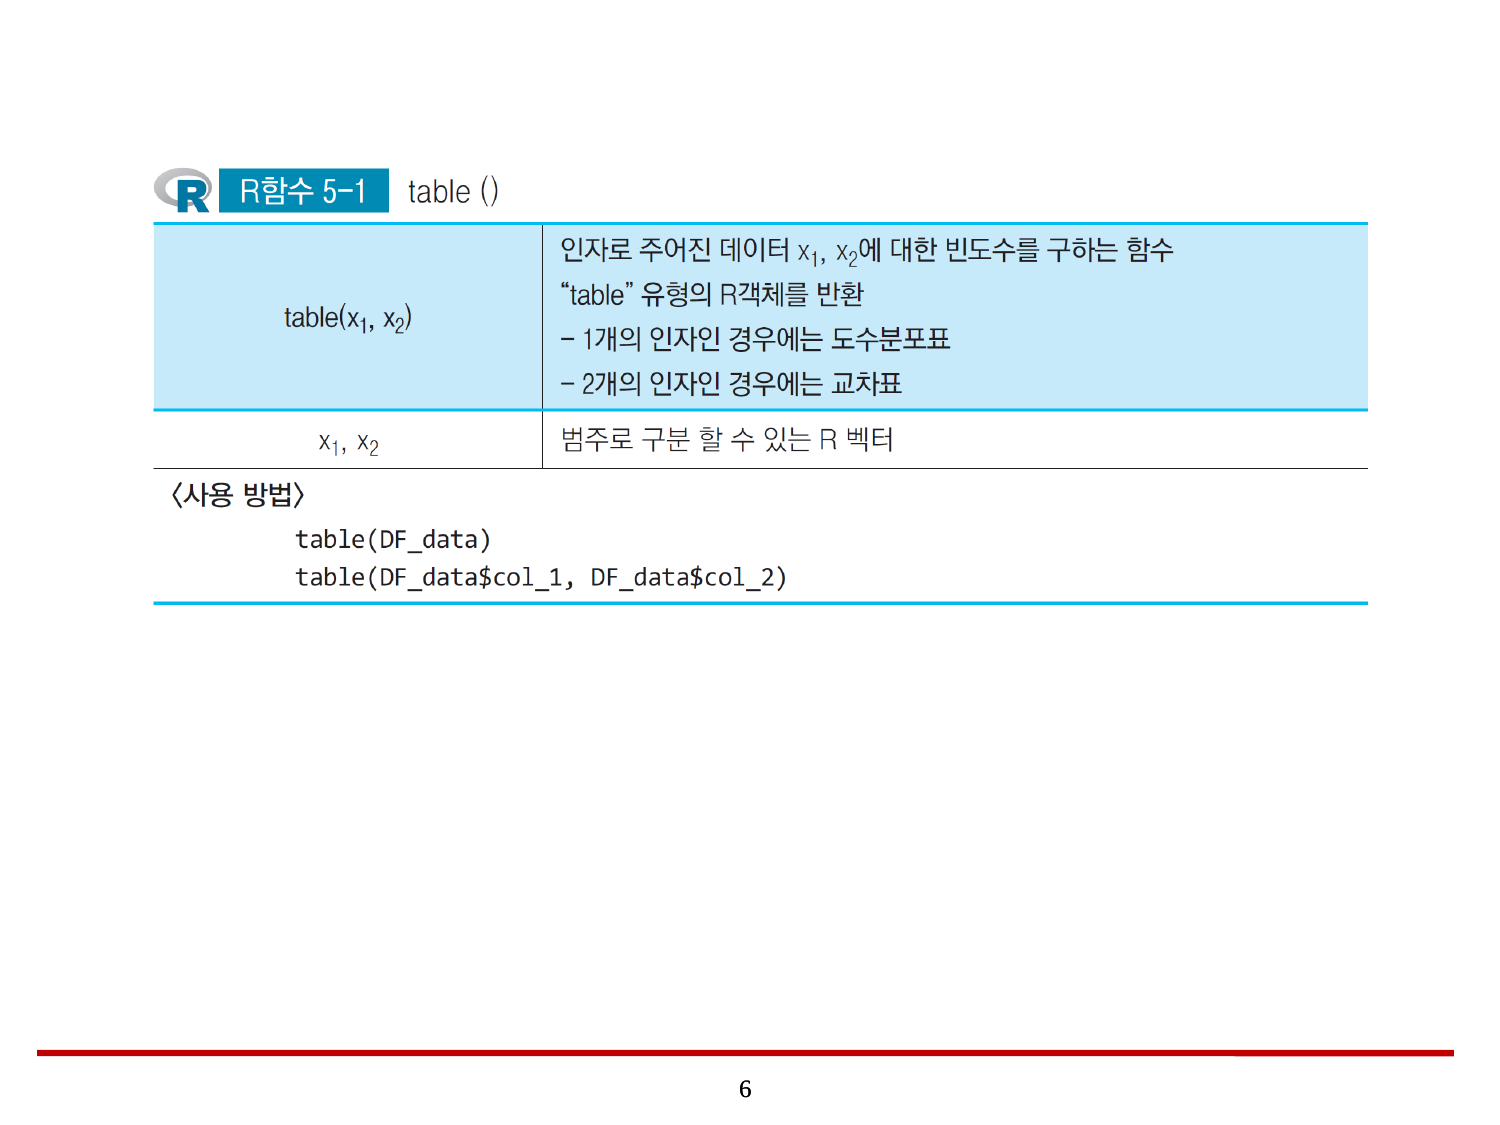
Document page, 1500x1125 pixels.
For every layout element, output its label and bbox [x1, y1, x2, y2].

list [132, 143, 1368, 606]
